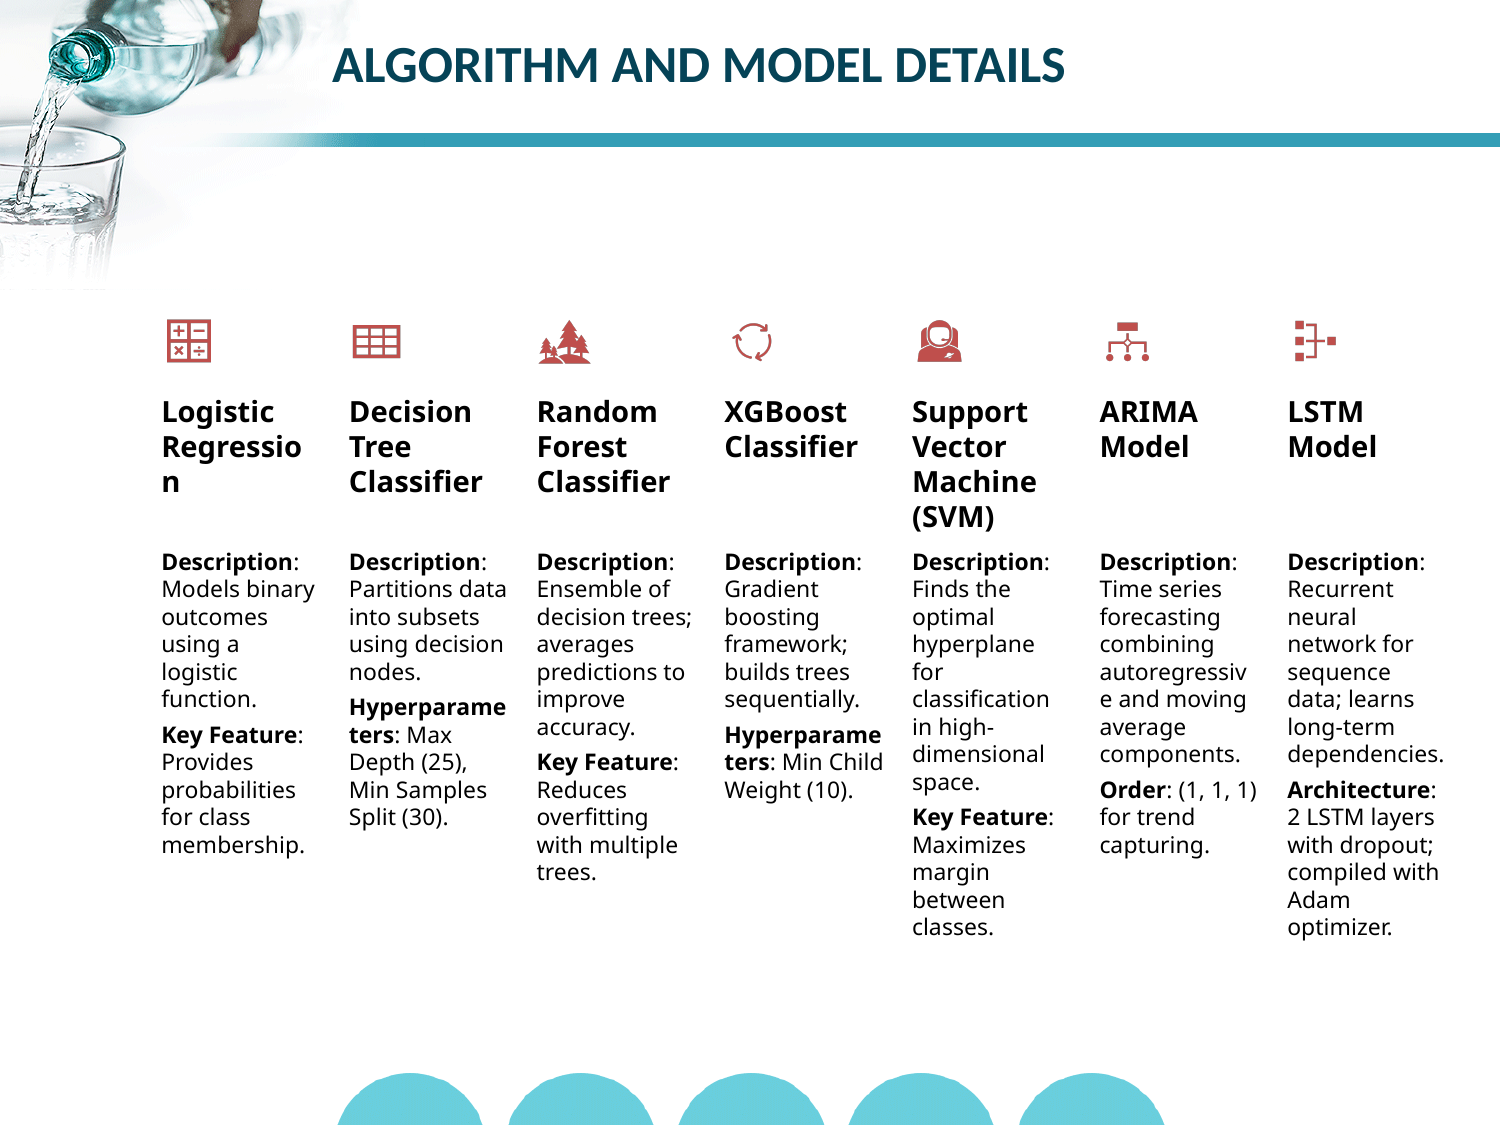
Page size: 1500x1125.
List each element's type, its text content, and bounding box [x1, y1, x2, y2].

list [159, 182, 1450, 998]
picture [0, 0, 1500, 1125]
title ALGORITHM AND MODEL DETAILS [317, 0, 1431, 127]
